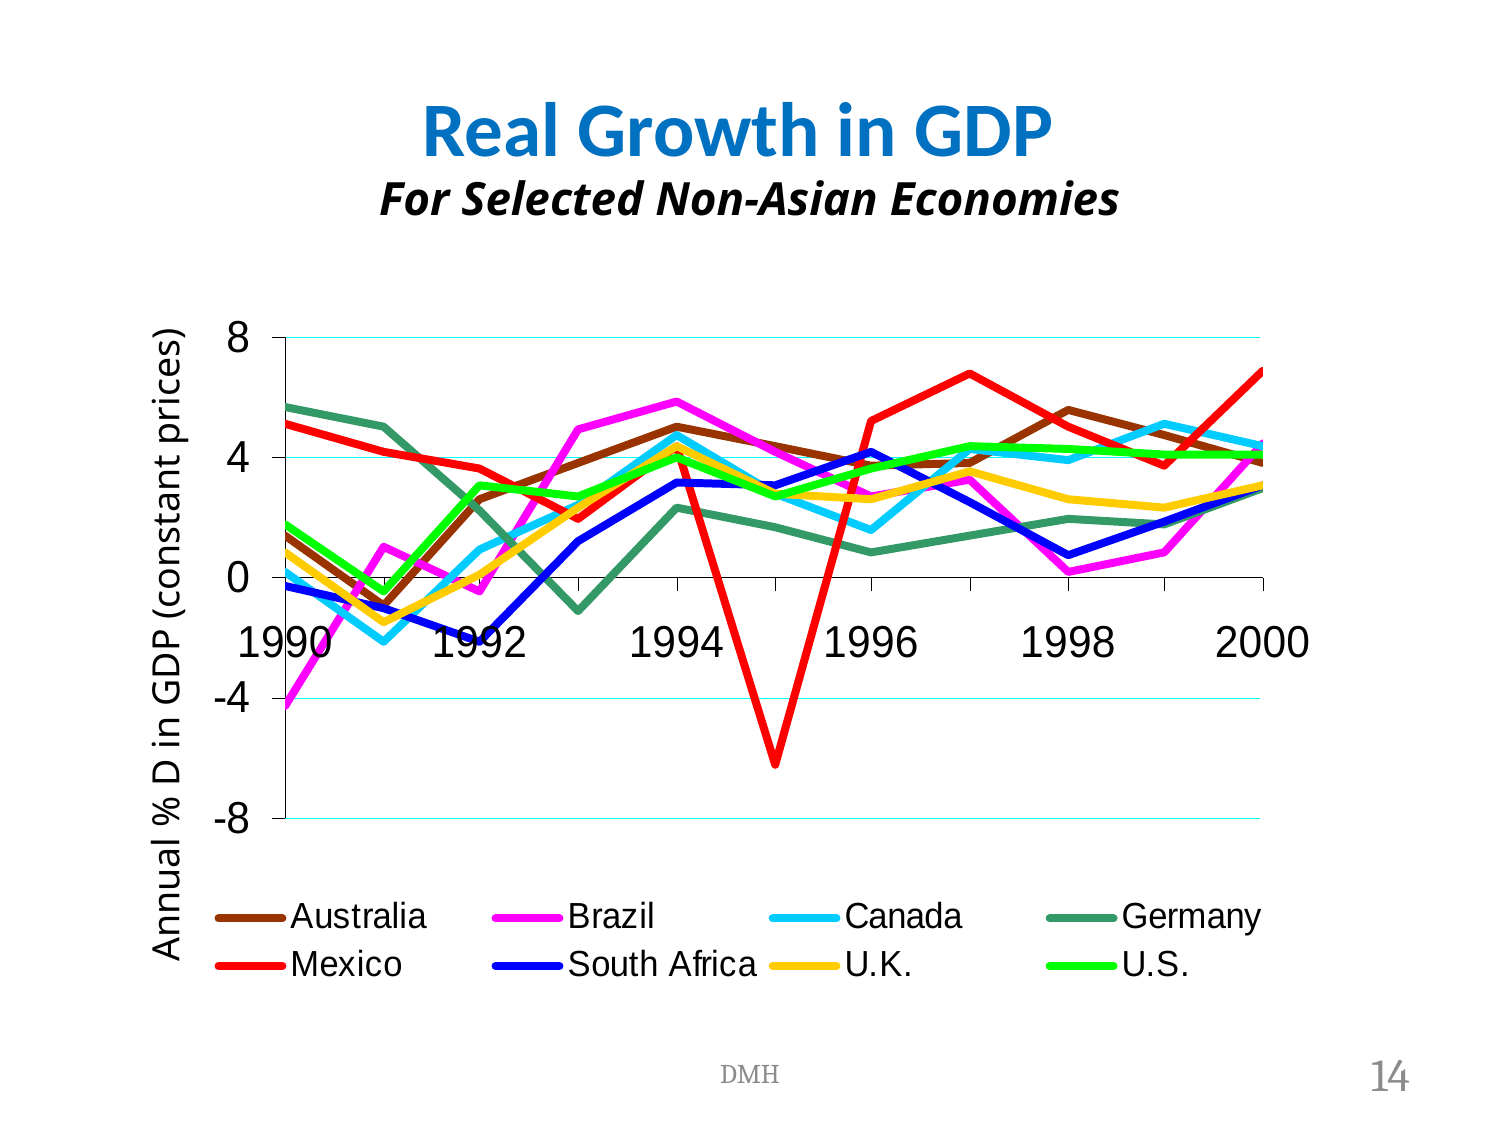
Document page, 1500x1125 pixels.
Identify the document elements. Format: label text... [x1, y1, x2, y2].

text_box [135, 282, 1359, 1006]
text_box For Selected Non-Asian Economies [33, 162, 1467, 231]
footer DMH [512, 1042, 988, 1103]
slide_number 14 [1074, 1042, 1425, 1103]
title Real Growth in GDP [129, 37, 1347, 162]
